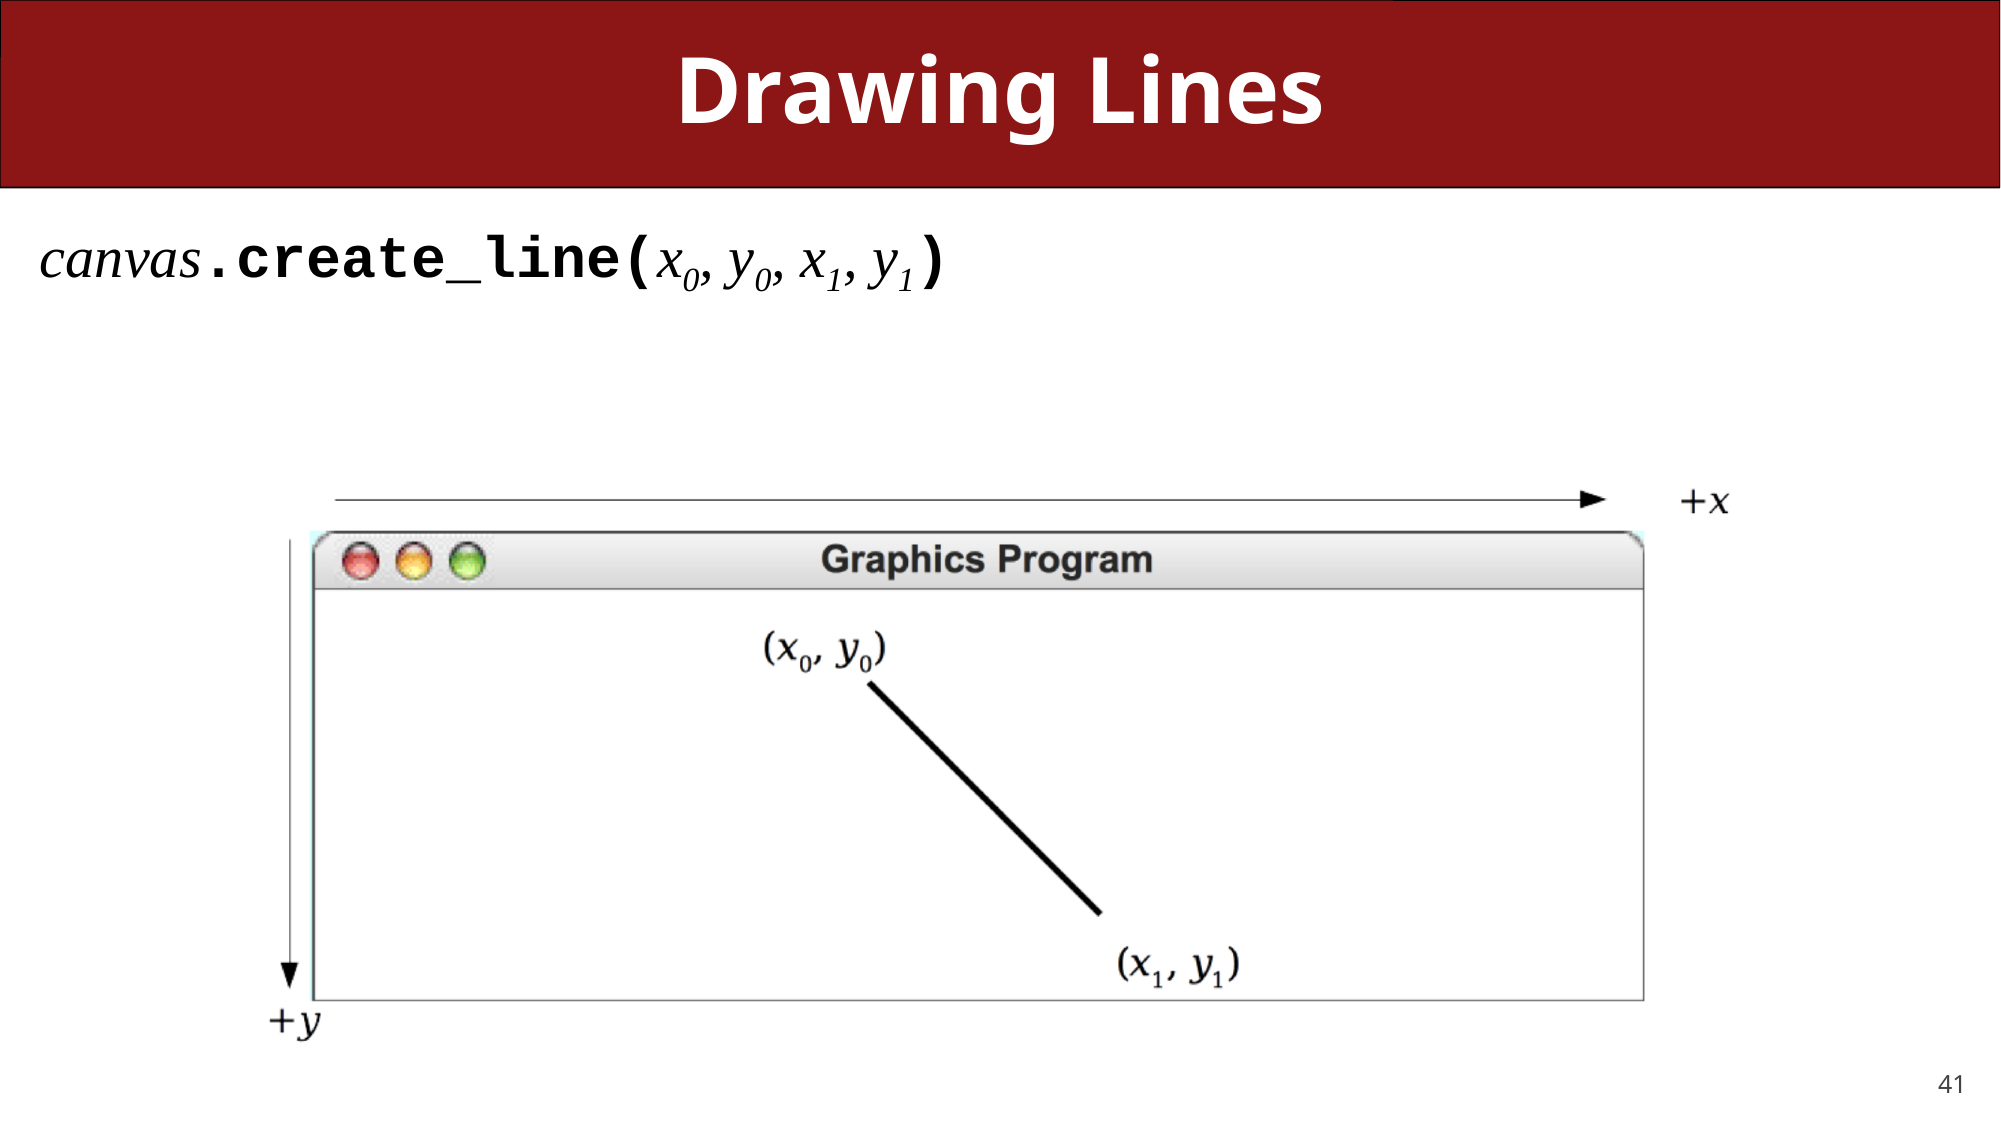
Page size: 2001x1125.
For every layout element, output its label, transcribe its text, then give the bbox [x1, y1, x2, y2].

picture [249, 438, 1750, 1063]
list canvas.create_line(x0, y0, x1, y1) [24, 212, 1963, 1063]
title Drawing Lines [75, 0, 1925, 188]
